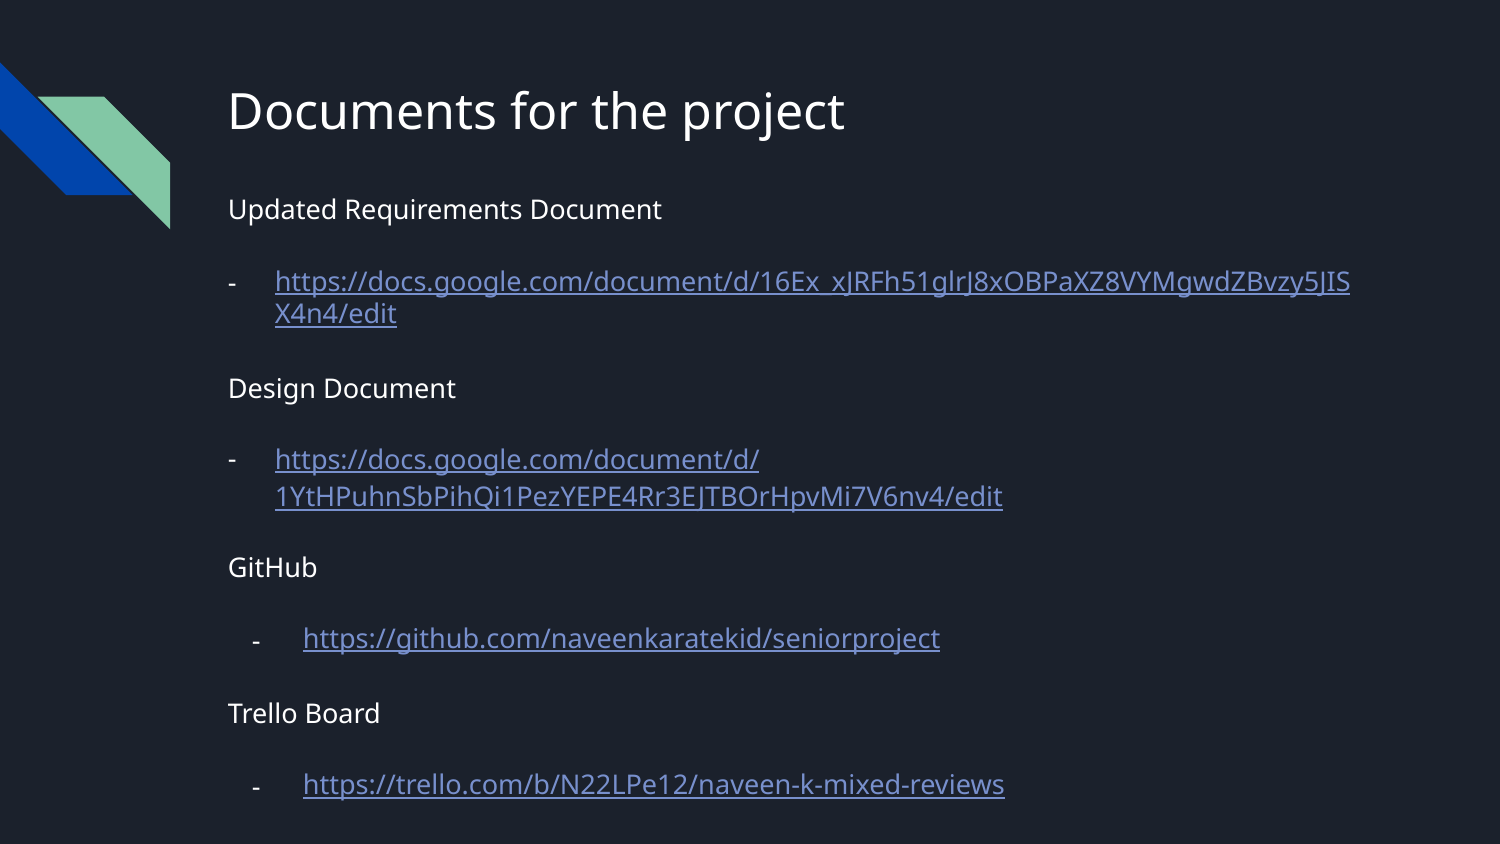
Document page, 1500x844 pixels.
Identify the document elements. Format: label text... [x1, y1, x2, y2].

title Documents for the project [212, 64, 1368, 172]
list Updated Requirements Document https://docs.google.com/document/d/16Ex_xJRFh51glrJ8xOBPaXZ8VYMgwdZBvzy5JISX4n4/edit Design Document https://docs.google.com/document/d/1YtHPuhnSbPihQi1PezYEPE4Rr3EJTBOrHpvMi7V6nv4/edit GitHub https://github.com/naveenkaratekid/seniorproject Trello Board https://trello.com/b/N22LPe12/naveen-k-mixed-reviews [212, 172, 1368, 826]
